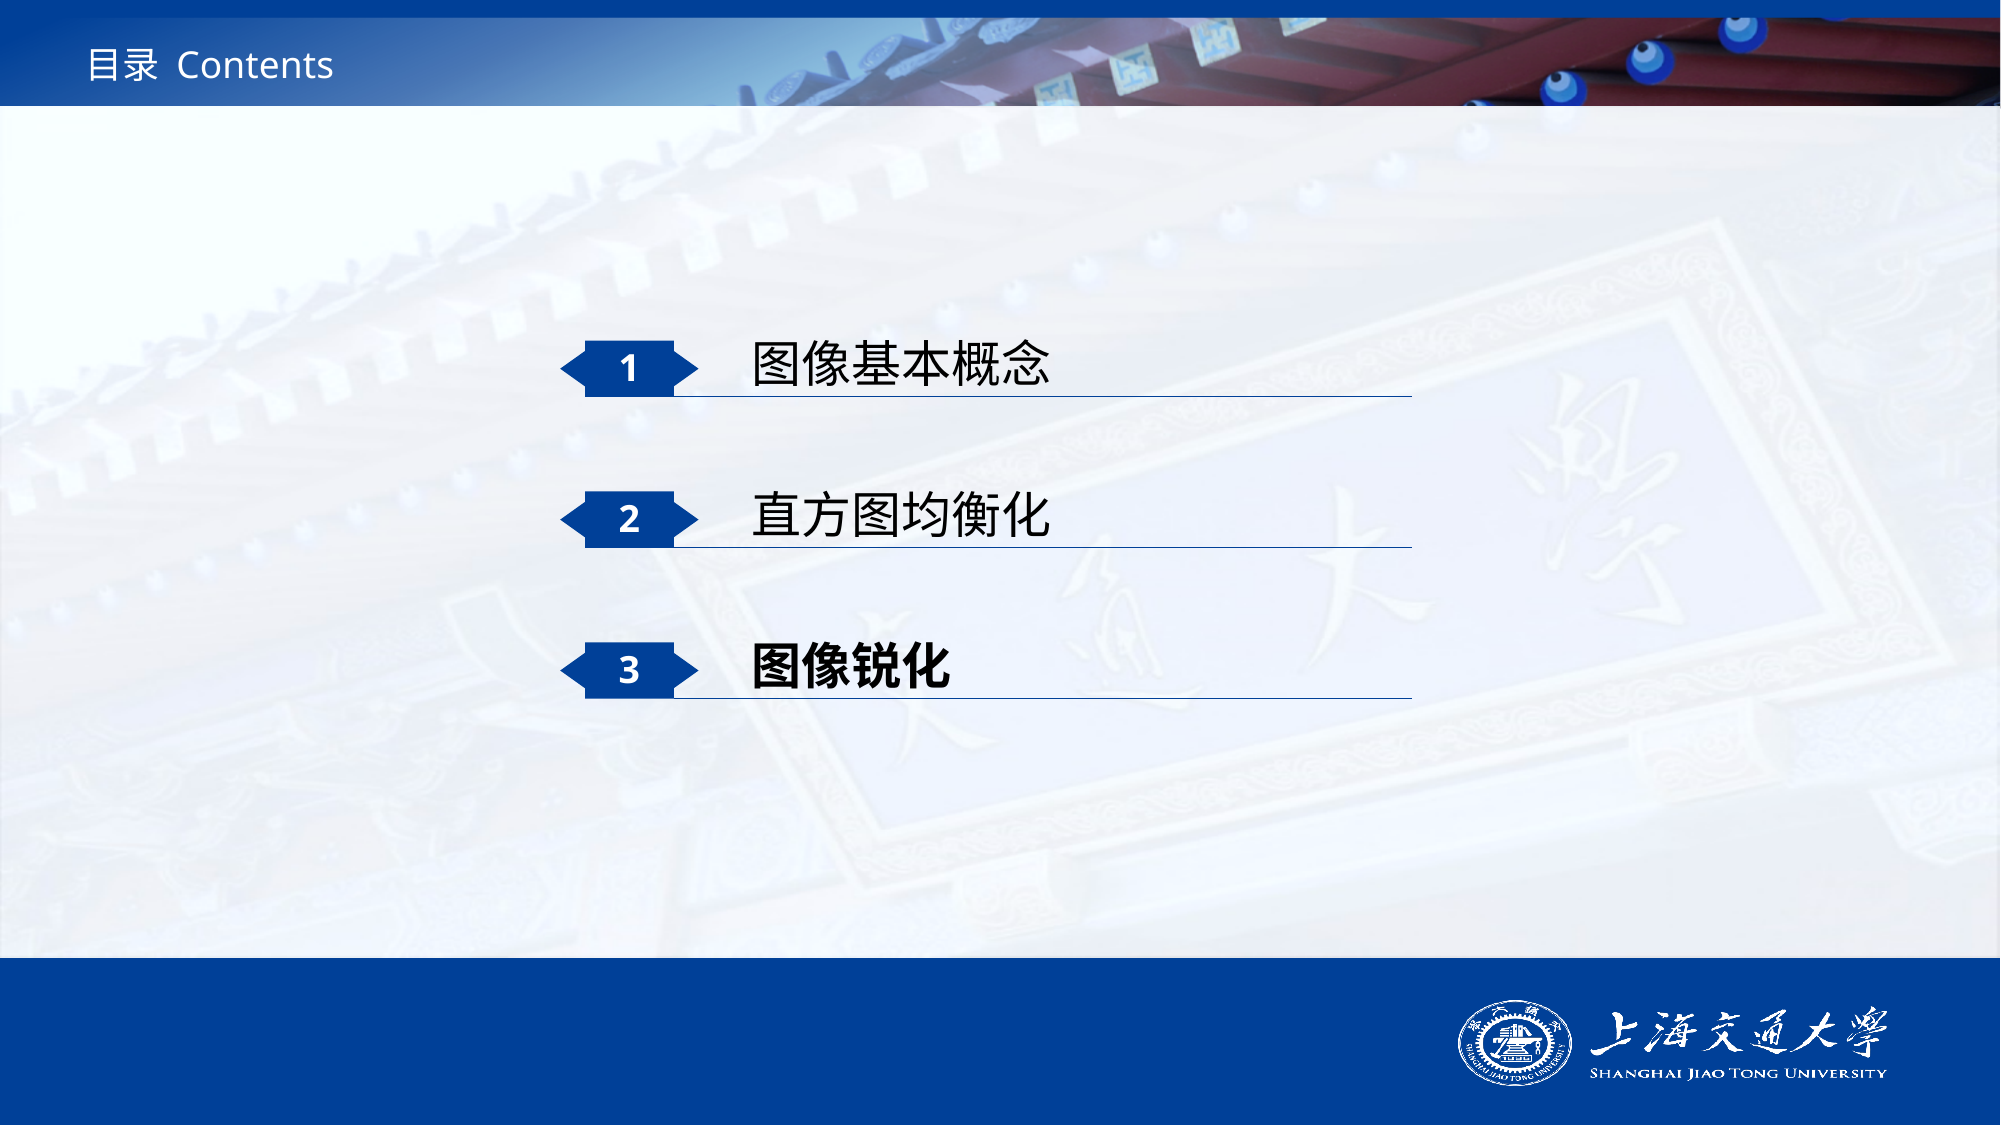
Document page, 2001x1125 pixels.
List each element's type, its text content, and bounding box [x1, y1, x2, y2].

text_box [560, 631, 699, 705]
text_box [560, 480, 699, 554]
picture [0, 0, 2001, 958]
title 目录 Contents [70, 38, 1487, 94]
text_box 直方图均衡化 [736, 476, 1456, 551]
text_box 图像基本概念 [736, 325, 1456, 400]
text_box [560, 330, 699, 403]
text_box 图像锐化 [736, 627, 1456, 702]
picture [1458, 1000, 1887, 1086]
